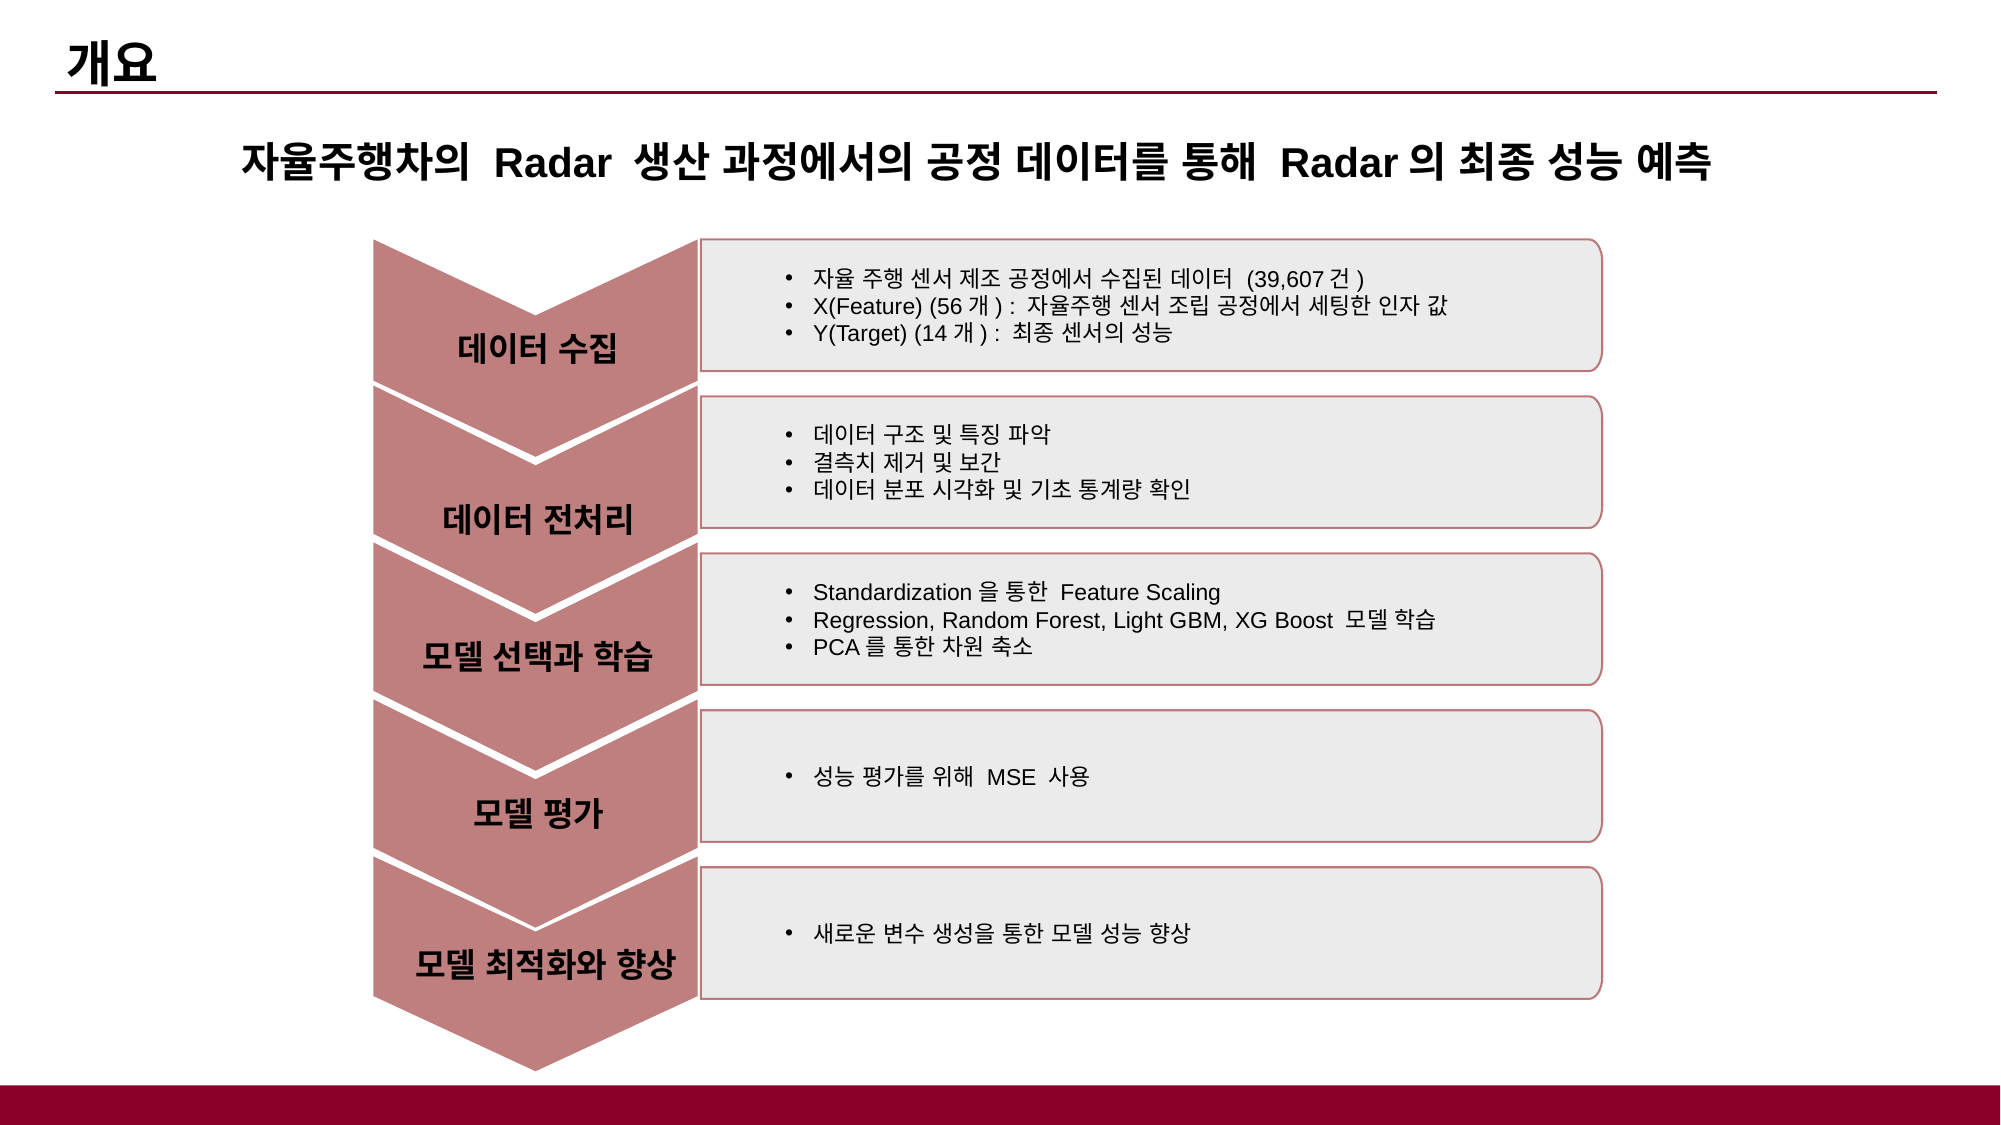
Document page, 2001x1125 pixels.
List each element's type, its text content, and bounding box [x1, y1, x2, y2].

text_box 개요 [51, 25, 978, 101]
text_box 자율주행차의 Radar 생산 과정에서의 공정 데이터를 통해 Radar의 최종 성능 예측 [71, 128, 1883, 194]
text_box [373, 239, 1603, 1072]
